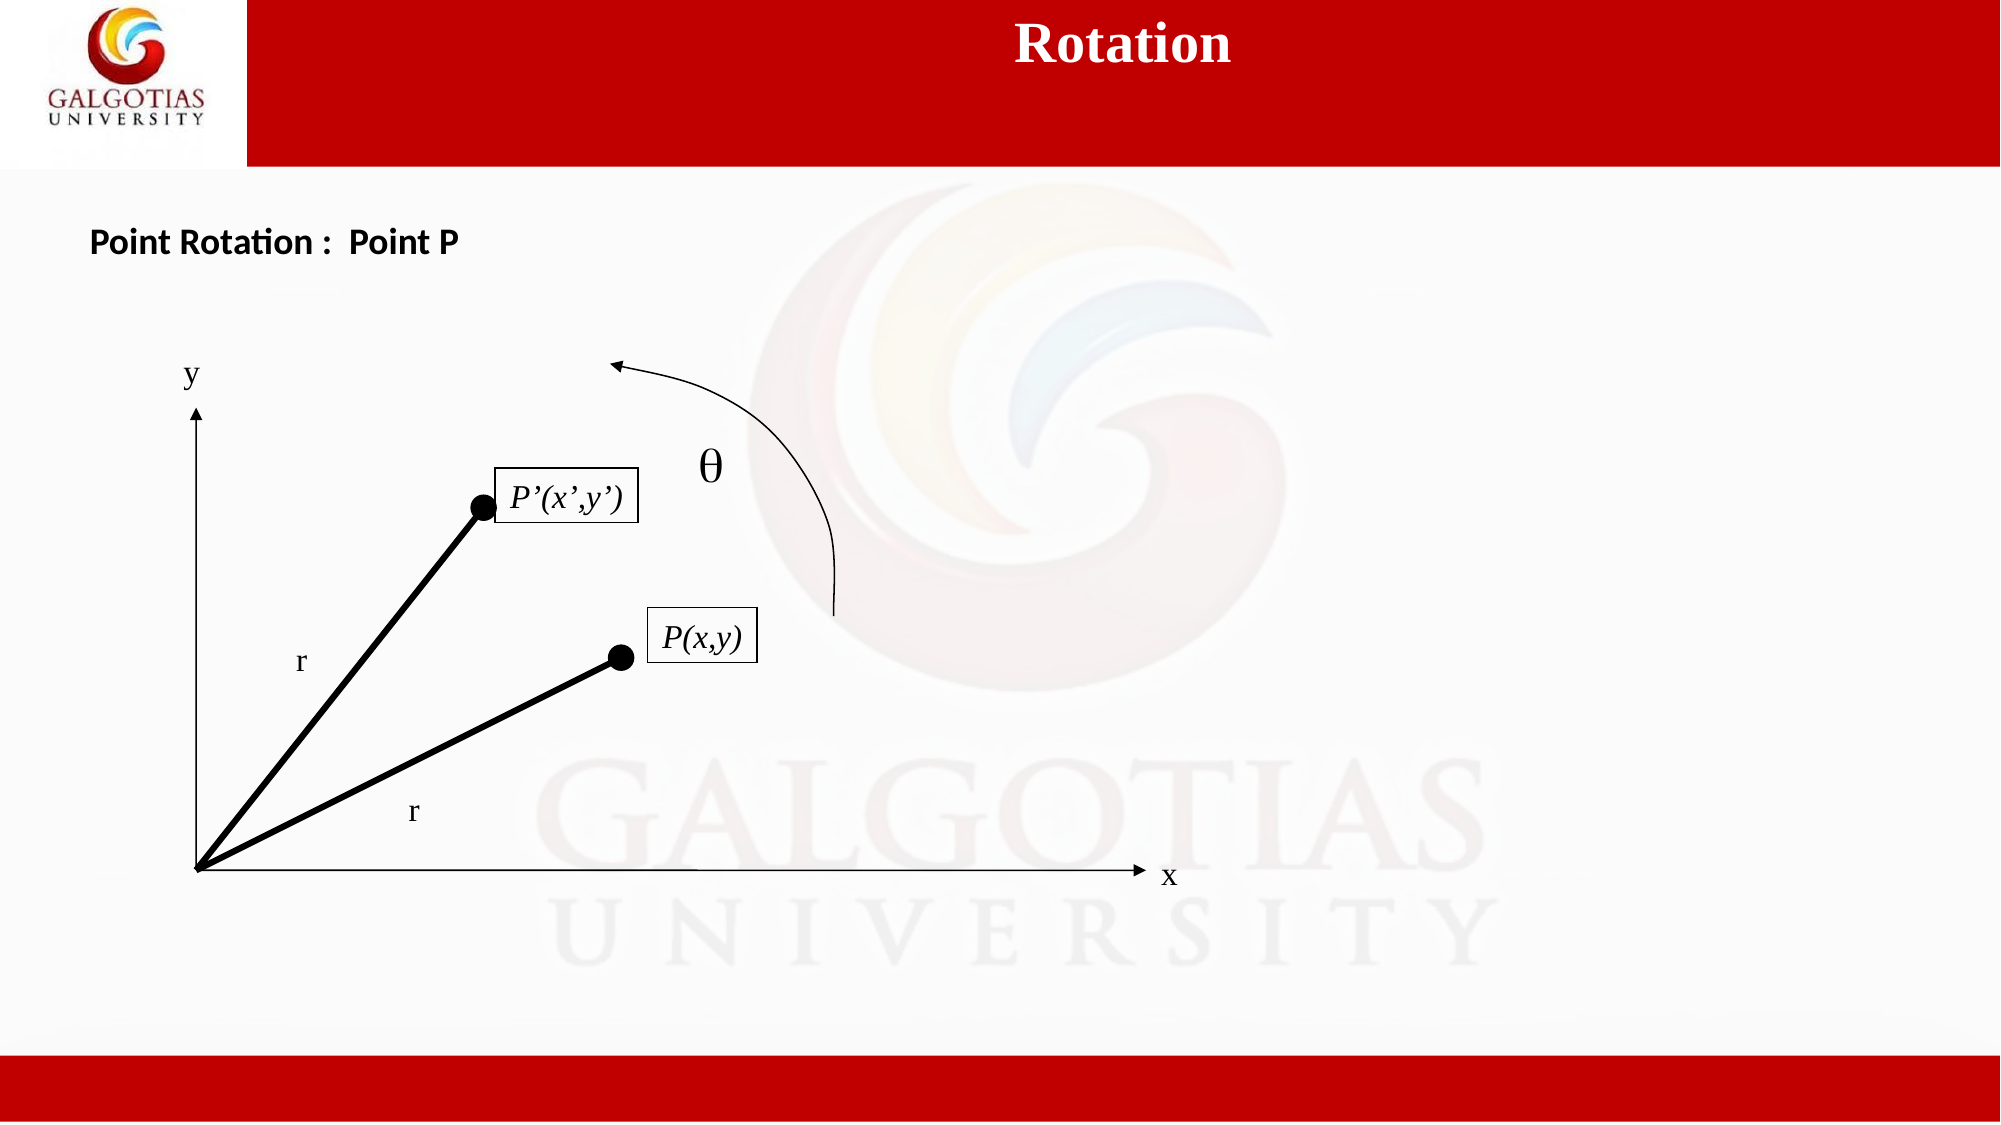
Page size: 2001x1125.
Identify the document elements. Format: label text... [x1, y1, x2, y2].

text_box Point Rotation : Point P [74, 209, 622, 270]
text_box [189, 407, 203, 871]
text_box [197, 864, 1146, 877]
text_box [0, 1055, 2000, 1122]
text_box [609, 360, 835, 617]
text_box P(x,y) [647, 607, 758, 663]
text_box x [1146, 845, 1193, 900]
text_box P’(x’,y’) [495, 467, 638, 523]
text_box r [393, 780, 435, 835]
text_box Rotation [247, 0, 2000, 167]
picture [0, 0, 247, 169]
text_box r [281, 630, 322, 685]
text_box y [168, 342, 216, 398]
text_box [608, 645, 634, 671]
text_box [471, 495, 495, 521]
text_box  [683, 424, 740, 500]
